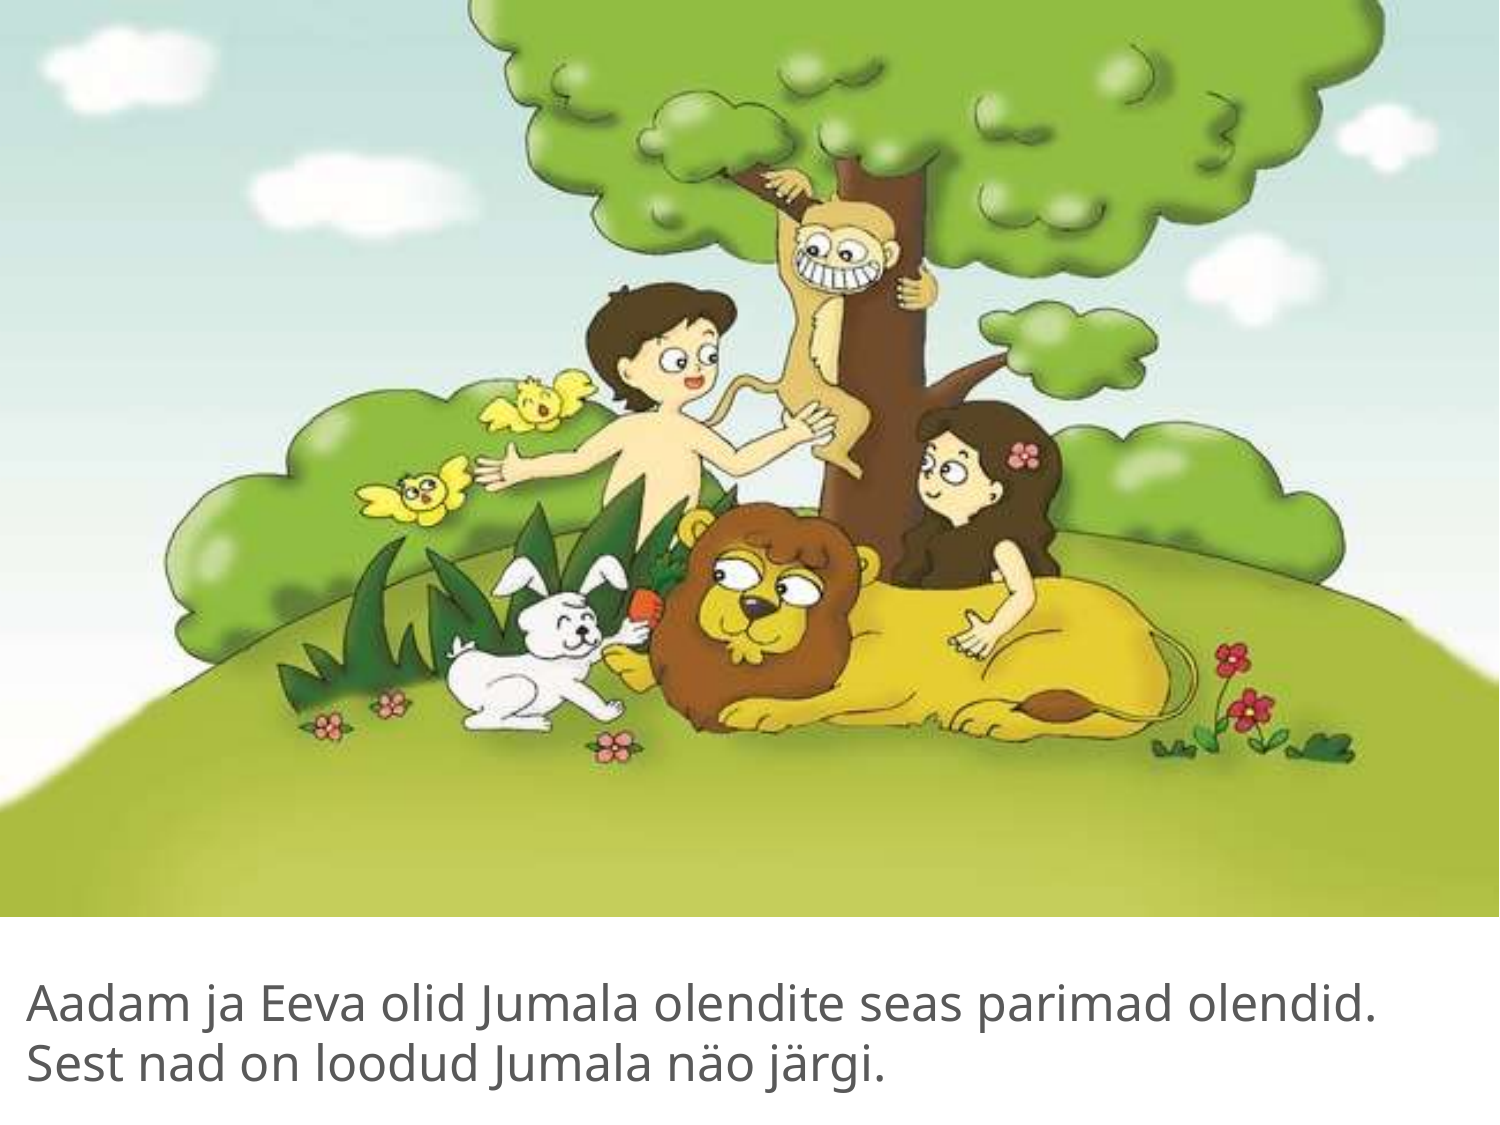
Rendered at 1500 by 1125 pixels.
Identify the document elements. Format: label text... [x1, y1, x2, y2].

picture [0, 0, 1499, 918]
text_box Aadam ja Eeva olid Jumala olendite seas parimad olendid. Sest nad on loodud Jumala näo järgi. [11, 964, 1483, 1099]
